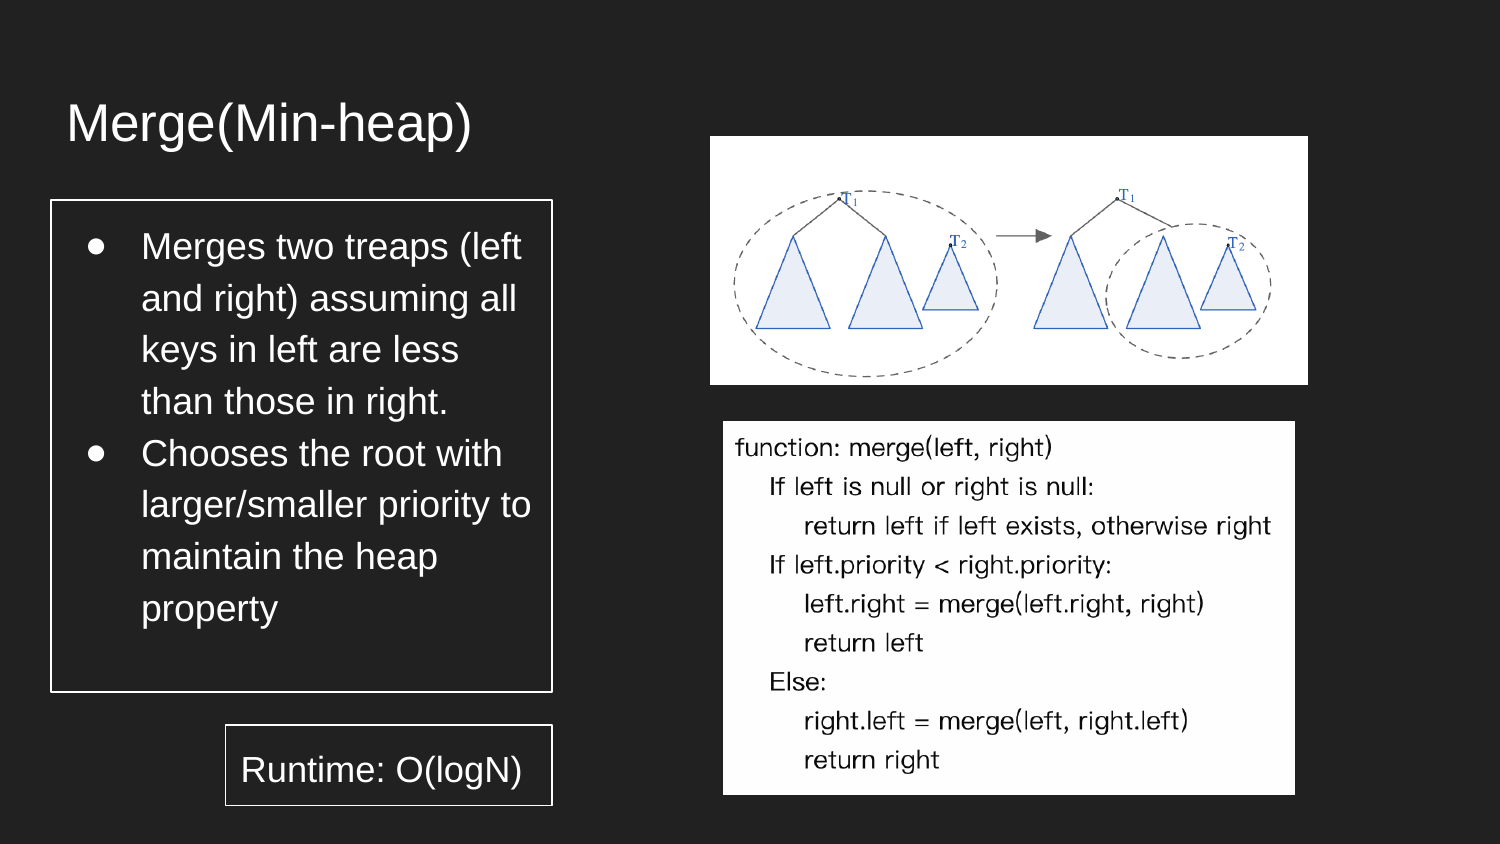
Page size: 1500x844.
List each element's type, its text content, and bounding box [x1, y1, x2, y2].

picture [710, 135, 1308, 386]
title Merge(Min-heap) [51, 72, 1449, 167]
list Merges two treaps (left and right) assuming all keys in left are less than those in right. Chooses the root with larger/smaller priority to maintain the heap property [51, 200, 553, 692]
list Runtime: O(logN) [225, 725, 553, 806]
picture [723, 421, 1295, 796]
